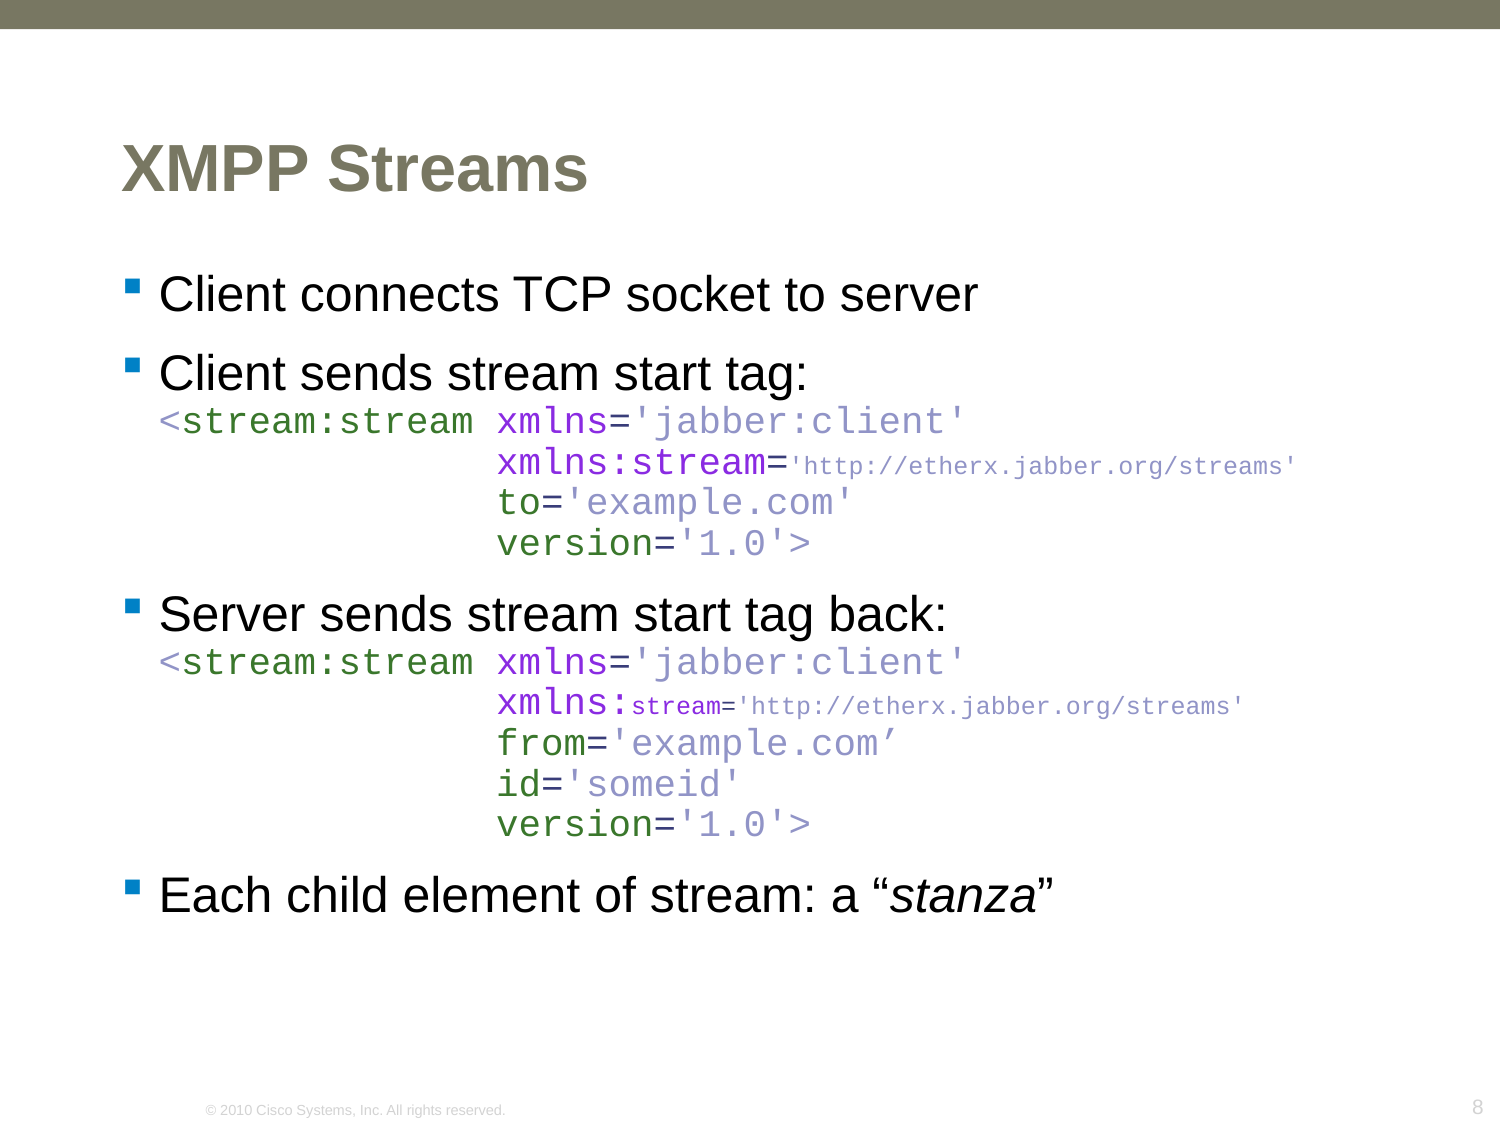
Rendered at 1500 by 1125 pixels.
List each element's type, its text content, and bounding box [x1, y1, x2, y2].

list Client connects TCP socket to server Client sends stream start tag: <stream:stream xmlns='jabber:client' xmlns:stream='http://etherx.jabber.org/streams' to='example.com' version='1.0'> Server sends stream start tag back: <stream:stream xmlns='jabber:client' xmlns:stream='http://etherx.jabber.org/streams' from='example.com’ id='someid' version='1.0'> Each child element of stream: a “stanza” [107, 262, 1425, 1005]
title XMPP Streams [107, 75, 1444, 213]
